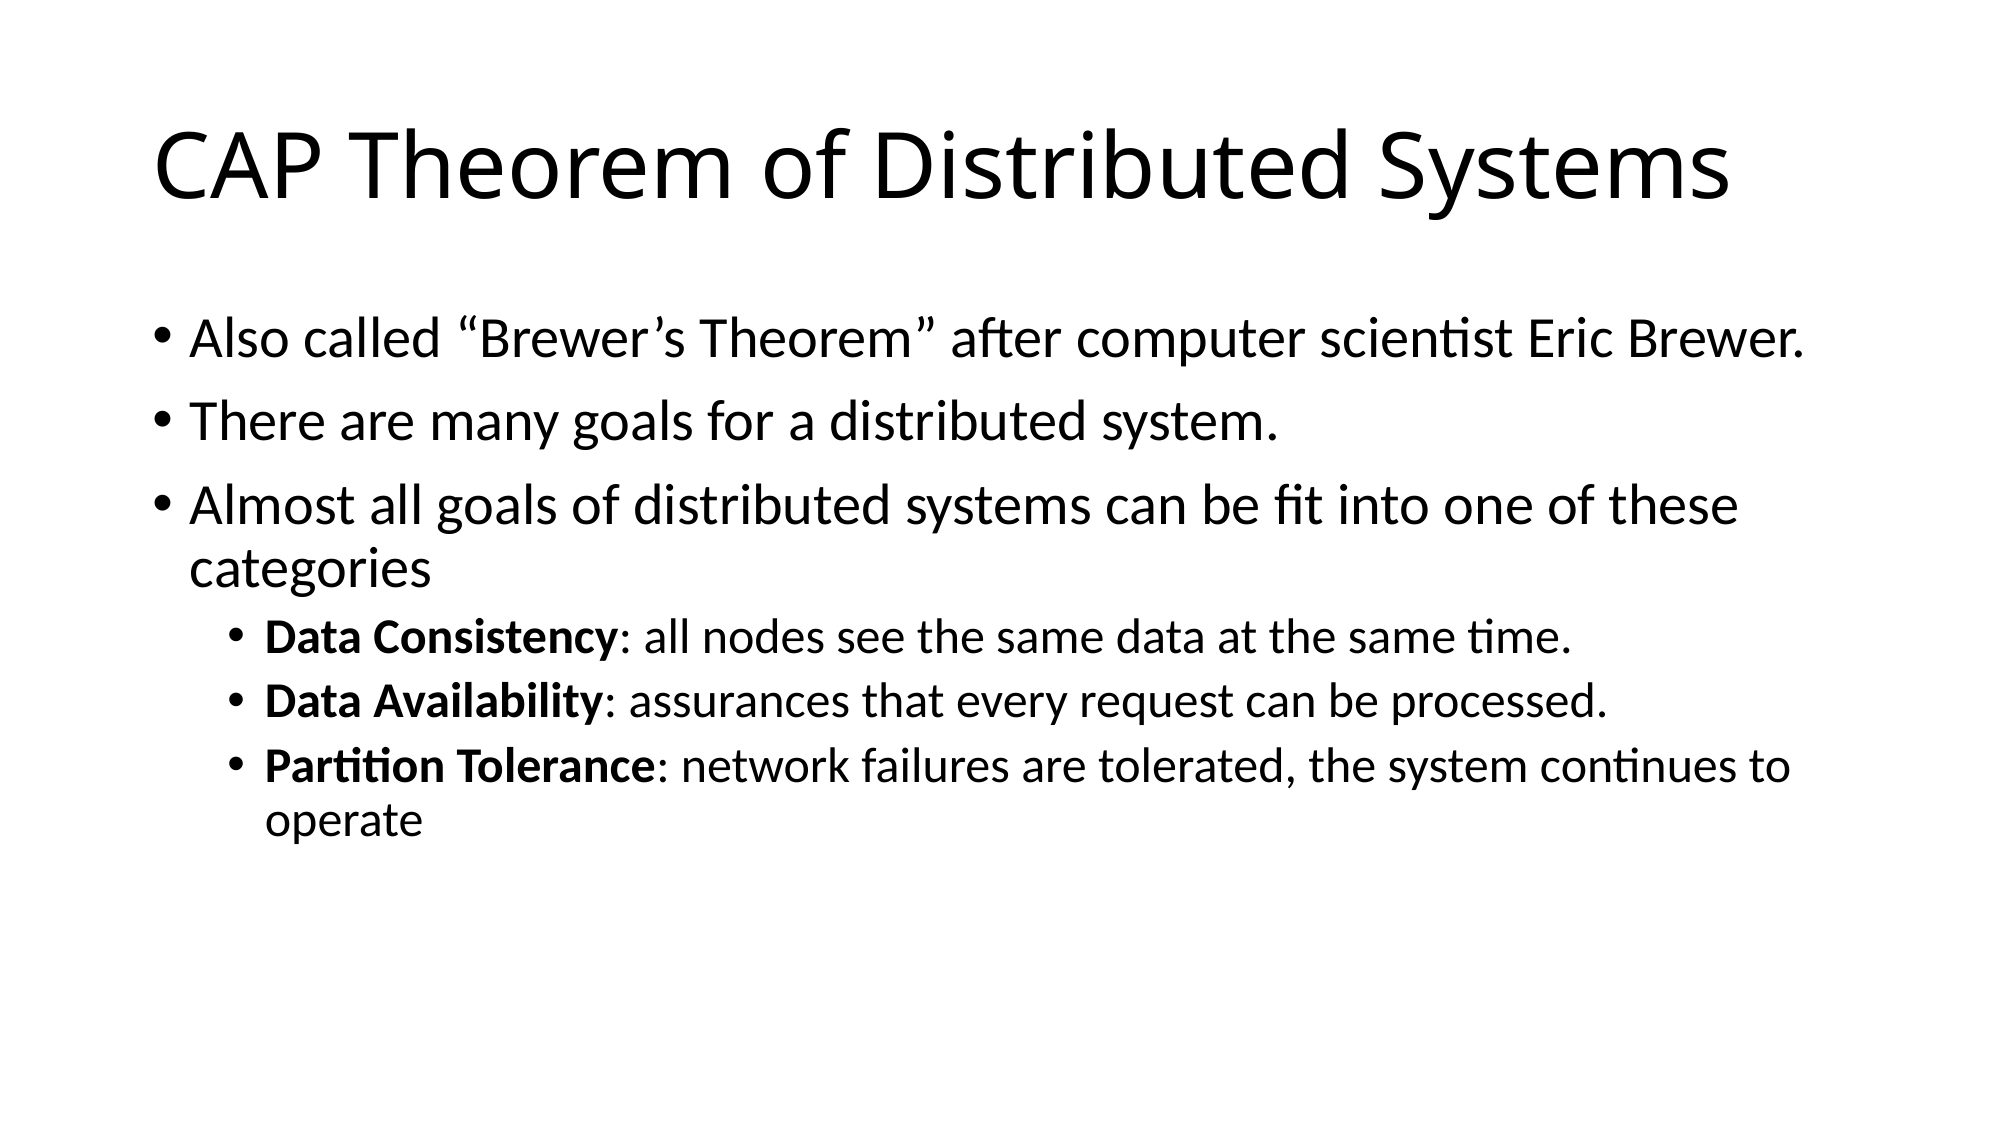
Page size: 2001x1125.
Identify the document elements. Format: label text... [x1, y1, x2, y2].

title CAP Theorem of Distributed Systems [137, 59, 1863, 278]
list Also called “Brewer’s Theorem” after computer scientist Eric Brewer. There are many goals for a distributed system. Almost all goals of distributed systems can be fit into one of these categories Data Consistency: all nodes see the same data at the same time. Data Availability: assurances that every request can be processed. Partition Tolerance: network failures are tolerated, the system continues to operate [137, 299, 1863, 1014]
